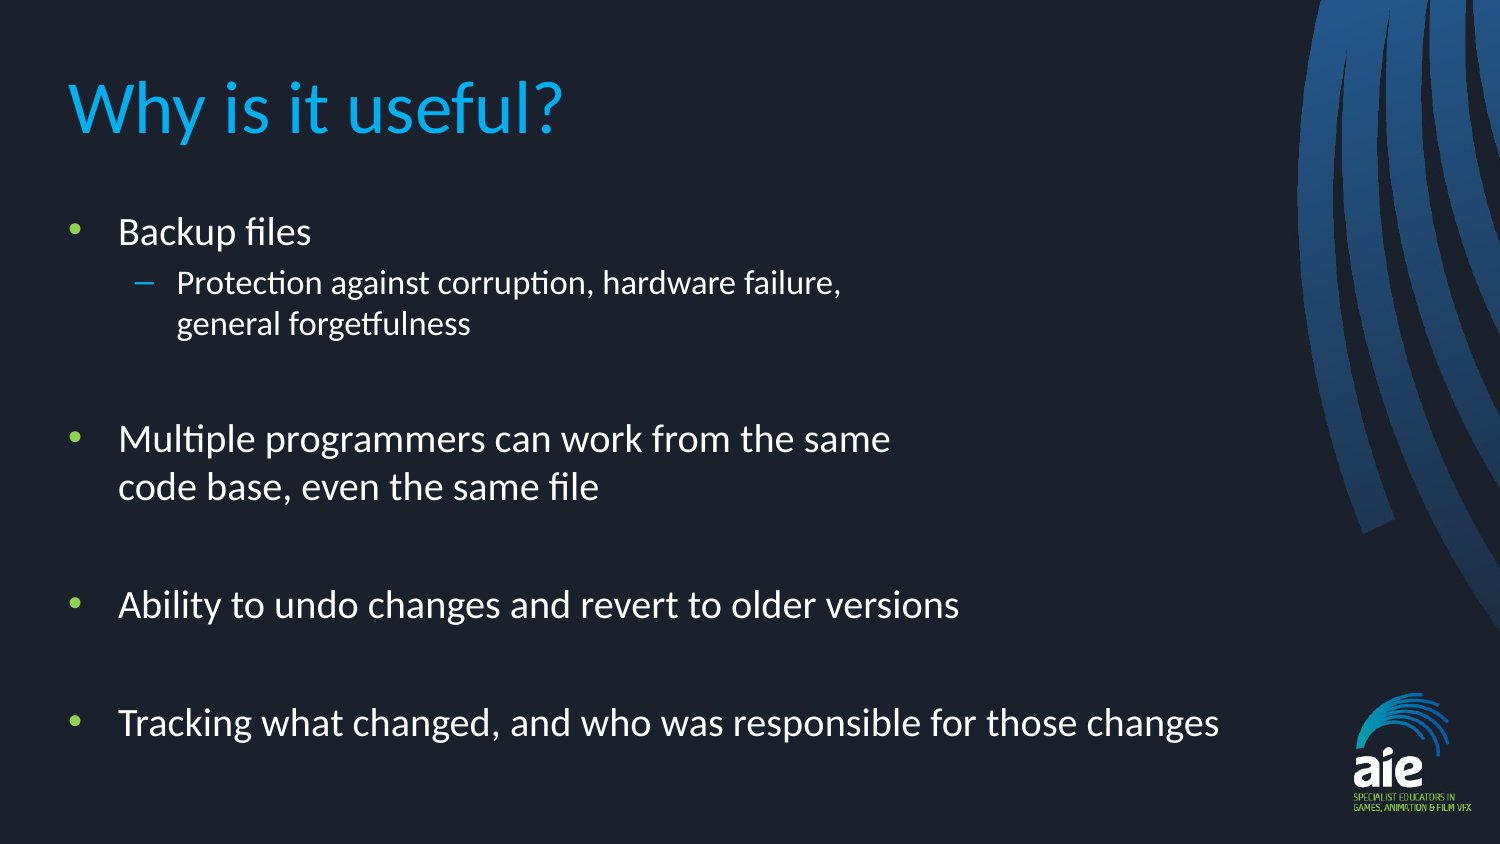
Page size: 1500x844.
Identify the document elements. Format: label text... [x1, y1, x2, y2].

list Backup files Protection against corruption, hardware failure, general forgetfulness Multiple programmers can work from the same code base, even the same file Ability to undo changes and revert to older versions Tracking what changed, and who was responsible for those changes [53, 197, 1329, 753]
picture [0, 0, 1500, 844]
title Why is it useful? [53, 33, 1425, 175]
